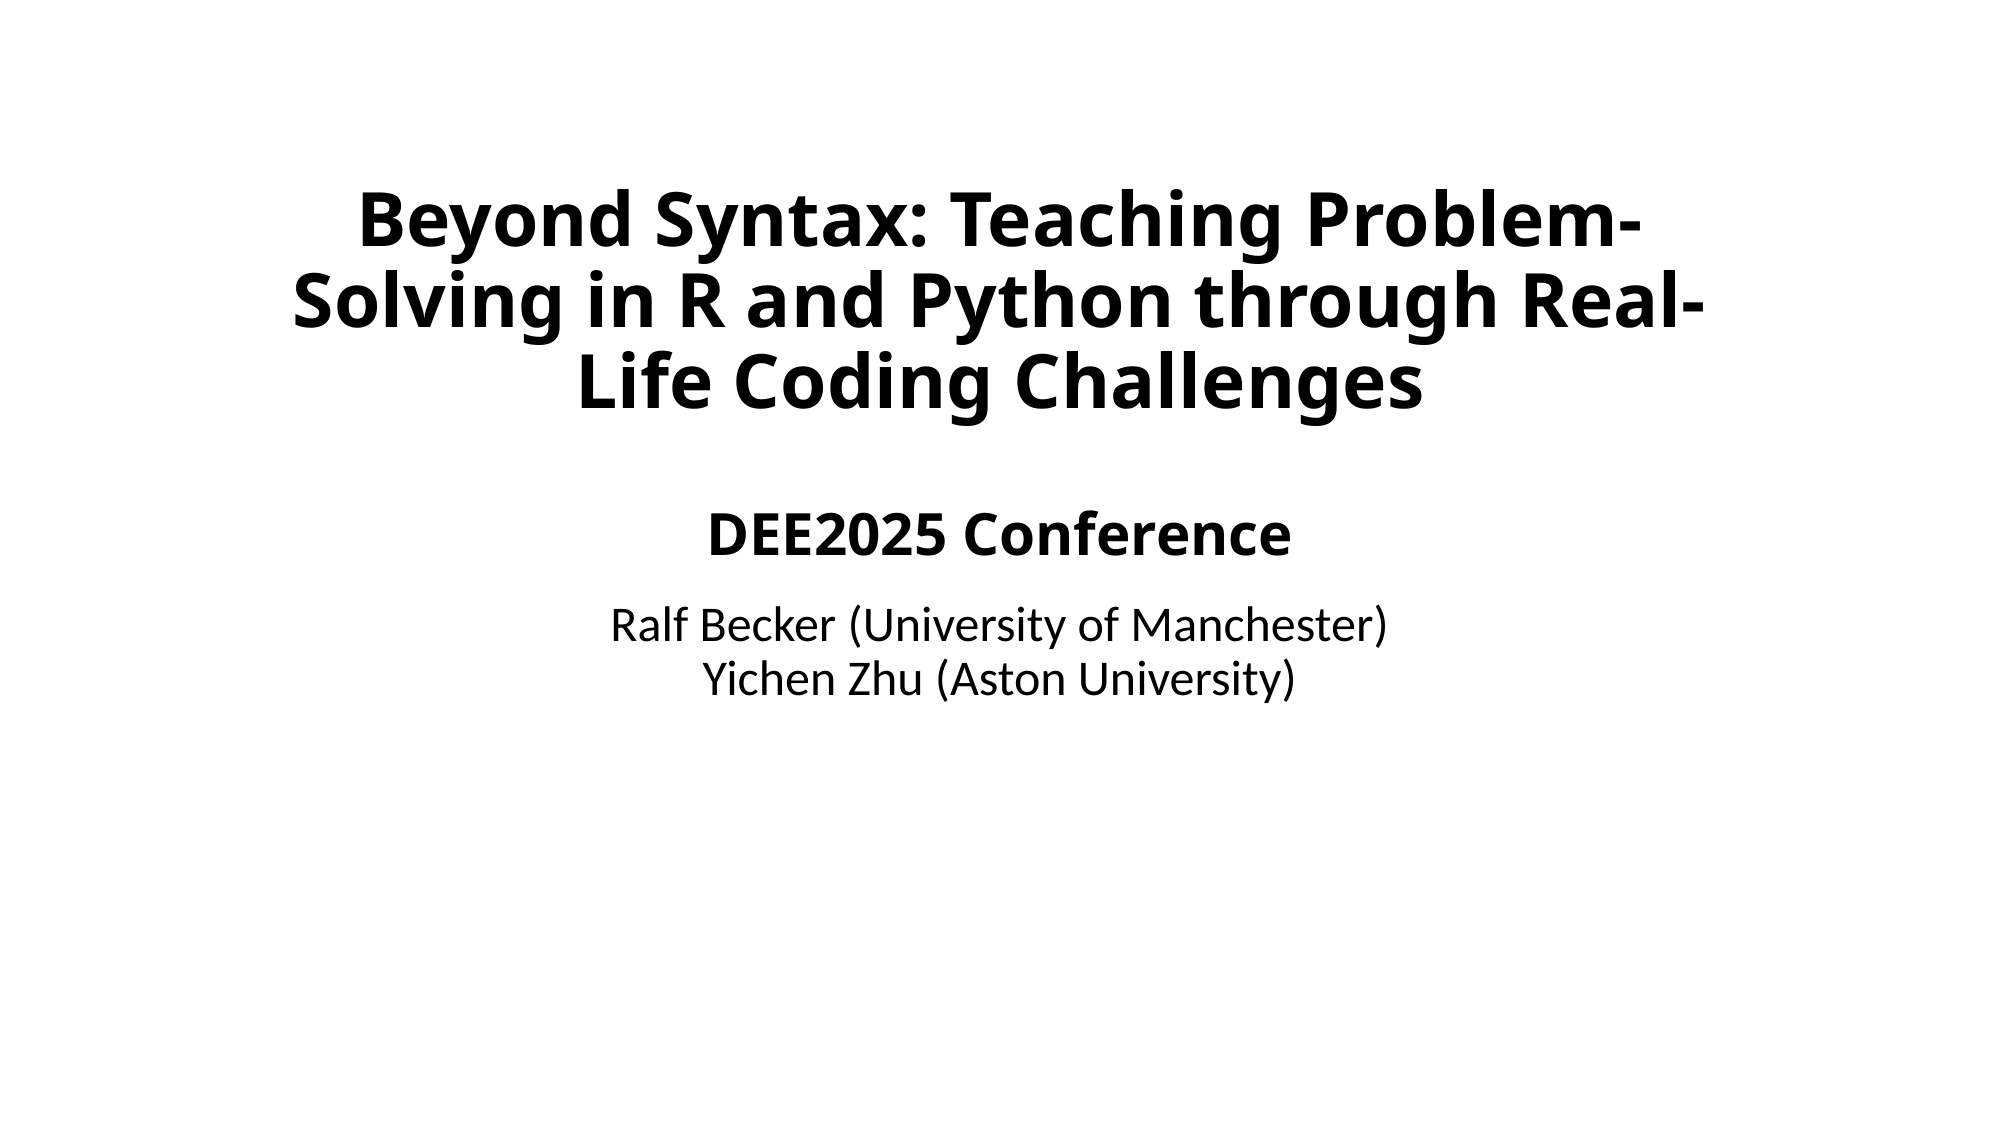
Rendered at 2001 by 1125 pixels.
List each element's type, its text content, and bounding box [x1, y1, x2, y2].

subtitle Ralf Becker (University of Manchester) Yichen Zhu (Aston University) [249, 590, 1750, 863]
title Beyond Syntax: Teaching Problem-Solving in R and Python through Real-Life Coding Challenges DEE2025 Conference [249, 184, 1750, 576]
